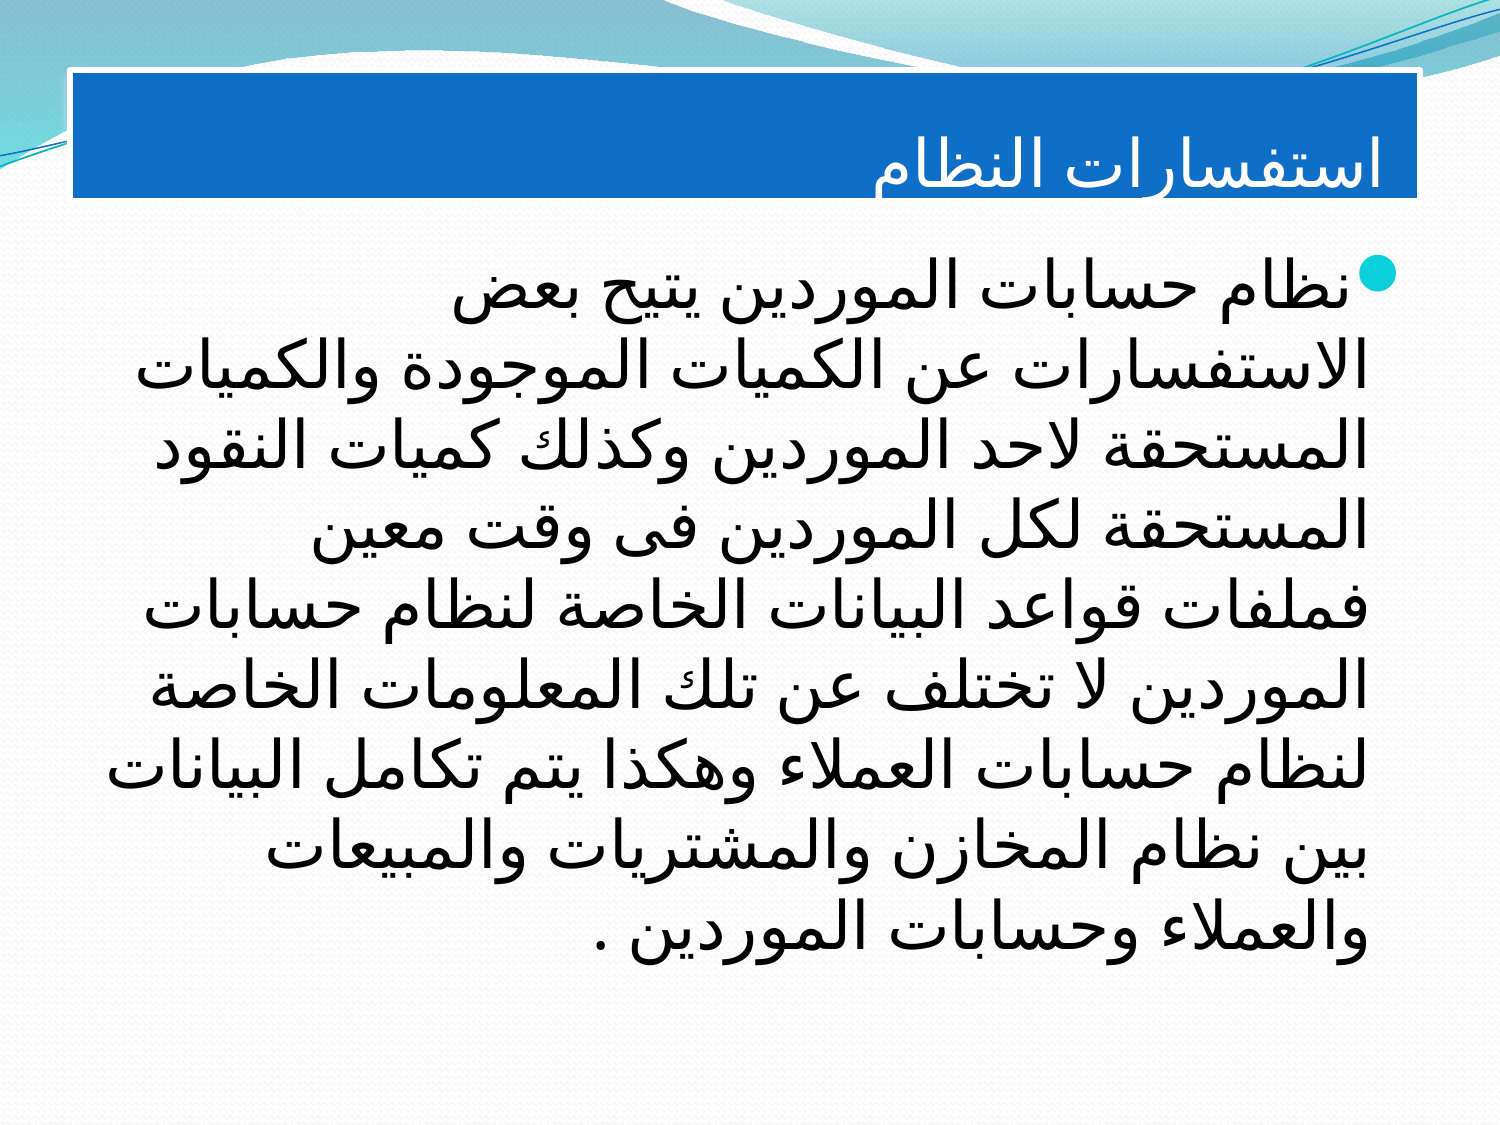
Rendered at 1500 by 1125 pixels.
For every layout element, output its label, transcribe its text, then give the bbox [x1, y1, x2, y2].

list نظام حسابات الموردين يتيح بعض الاستفسارات عن الكميات الموجودة والكميات المستحقة لاحد الموردين وكذلك كميات النقود المستحقة لكل الموردين فى وقت معين فملفات قواعد البيانات الخاصة لنظام حسابات الموردين لا تختلف عن تلك المعلومات الخاصة لنظام حسابات العملاء وهكذا يتم تكامل البيانات بين نظام المخازن والمشتريات والمبيعات والعملاء وحسابات الموردين . [82, 234, 1432, 1067]
title استفسارات النظام [67, 67, 1423, 204]
